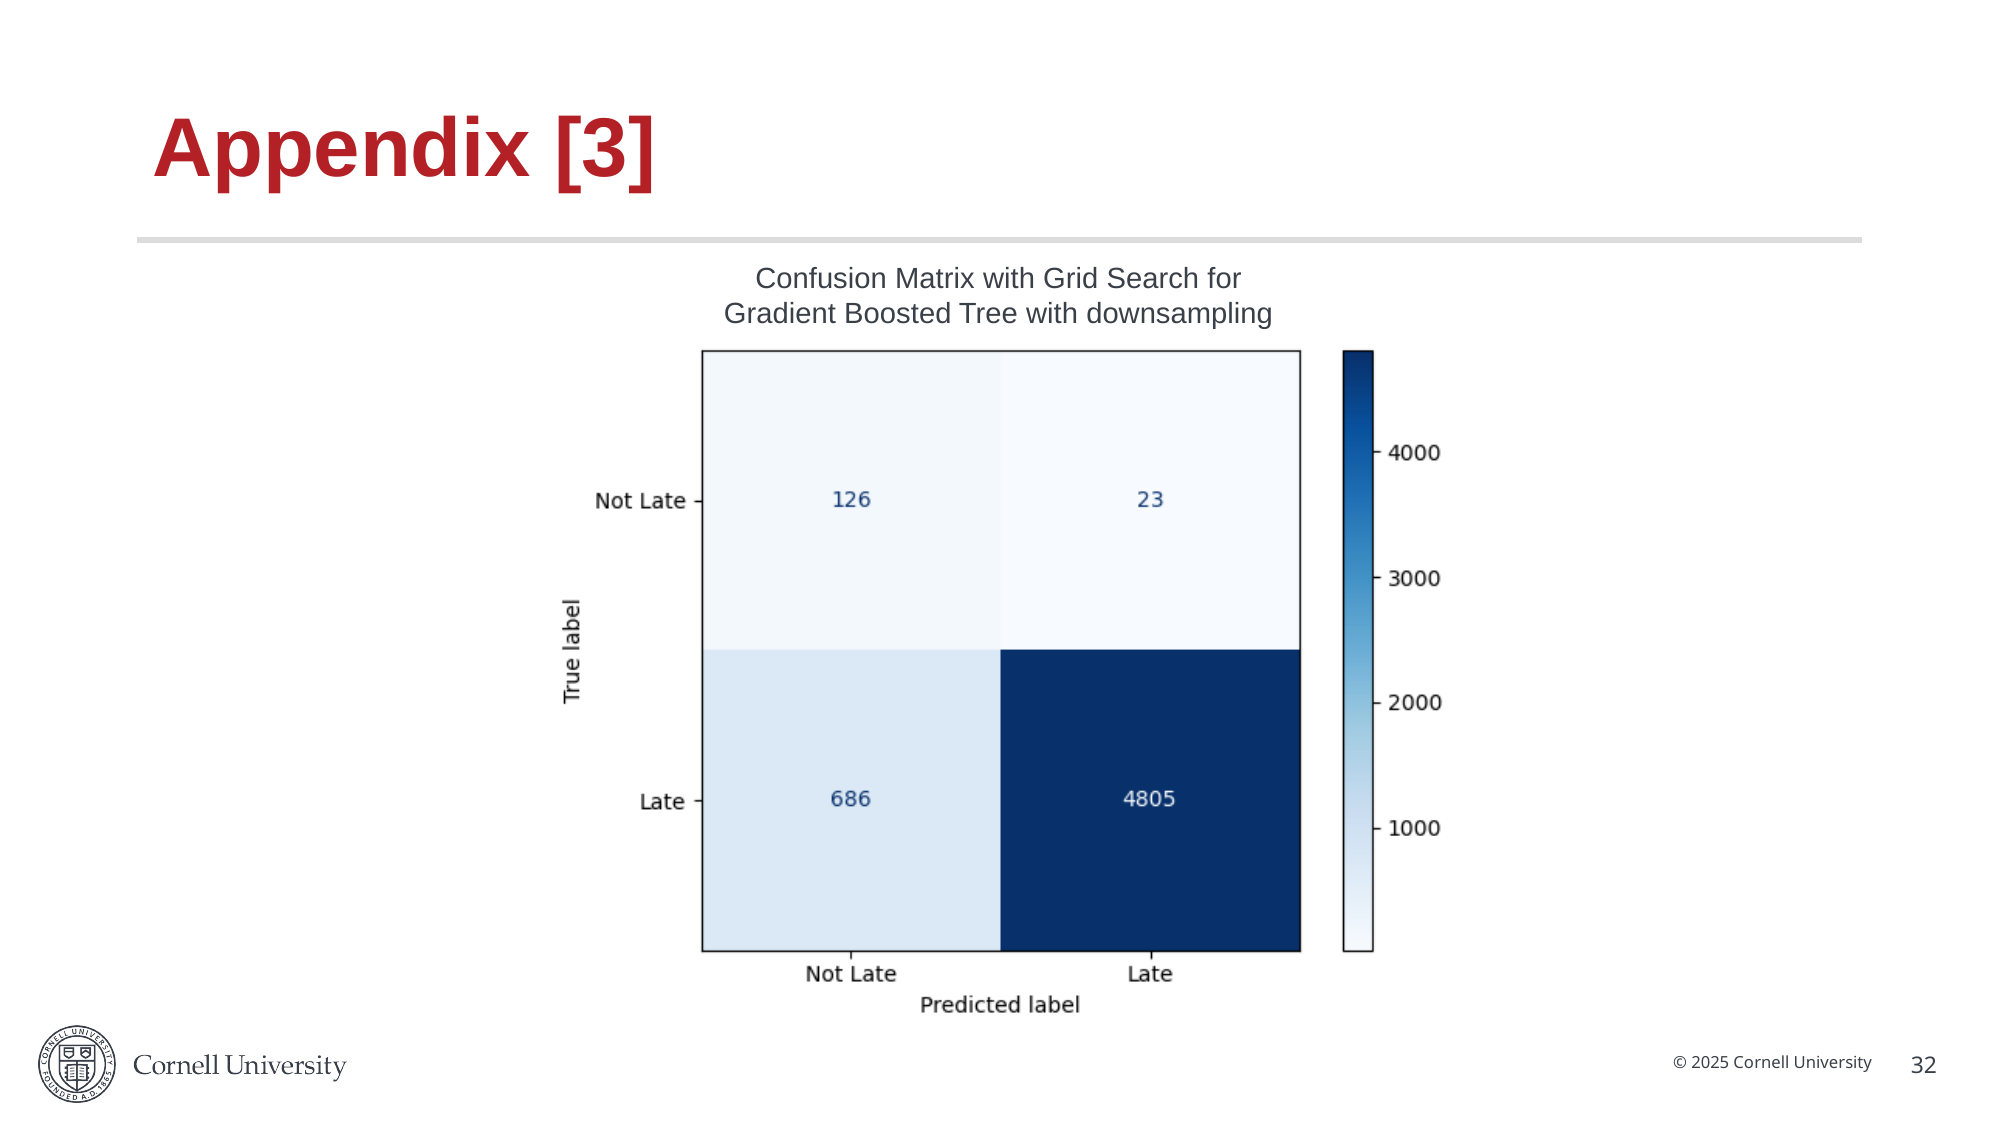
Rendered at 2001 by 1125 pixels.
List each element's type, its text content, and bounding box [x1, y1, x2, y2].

picture [38, 1025, 347, 1103]
picture [420, 344, 1580, 1033]
title Appendix [3] [137, 59, 1863, 240]
text_box Confusion Matrix with Grid Search for Gradient Boosted Tree with downsampling [698, 244, 1300, 343]
